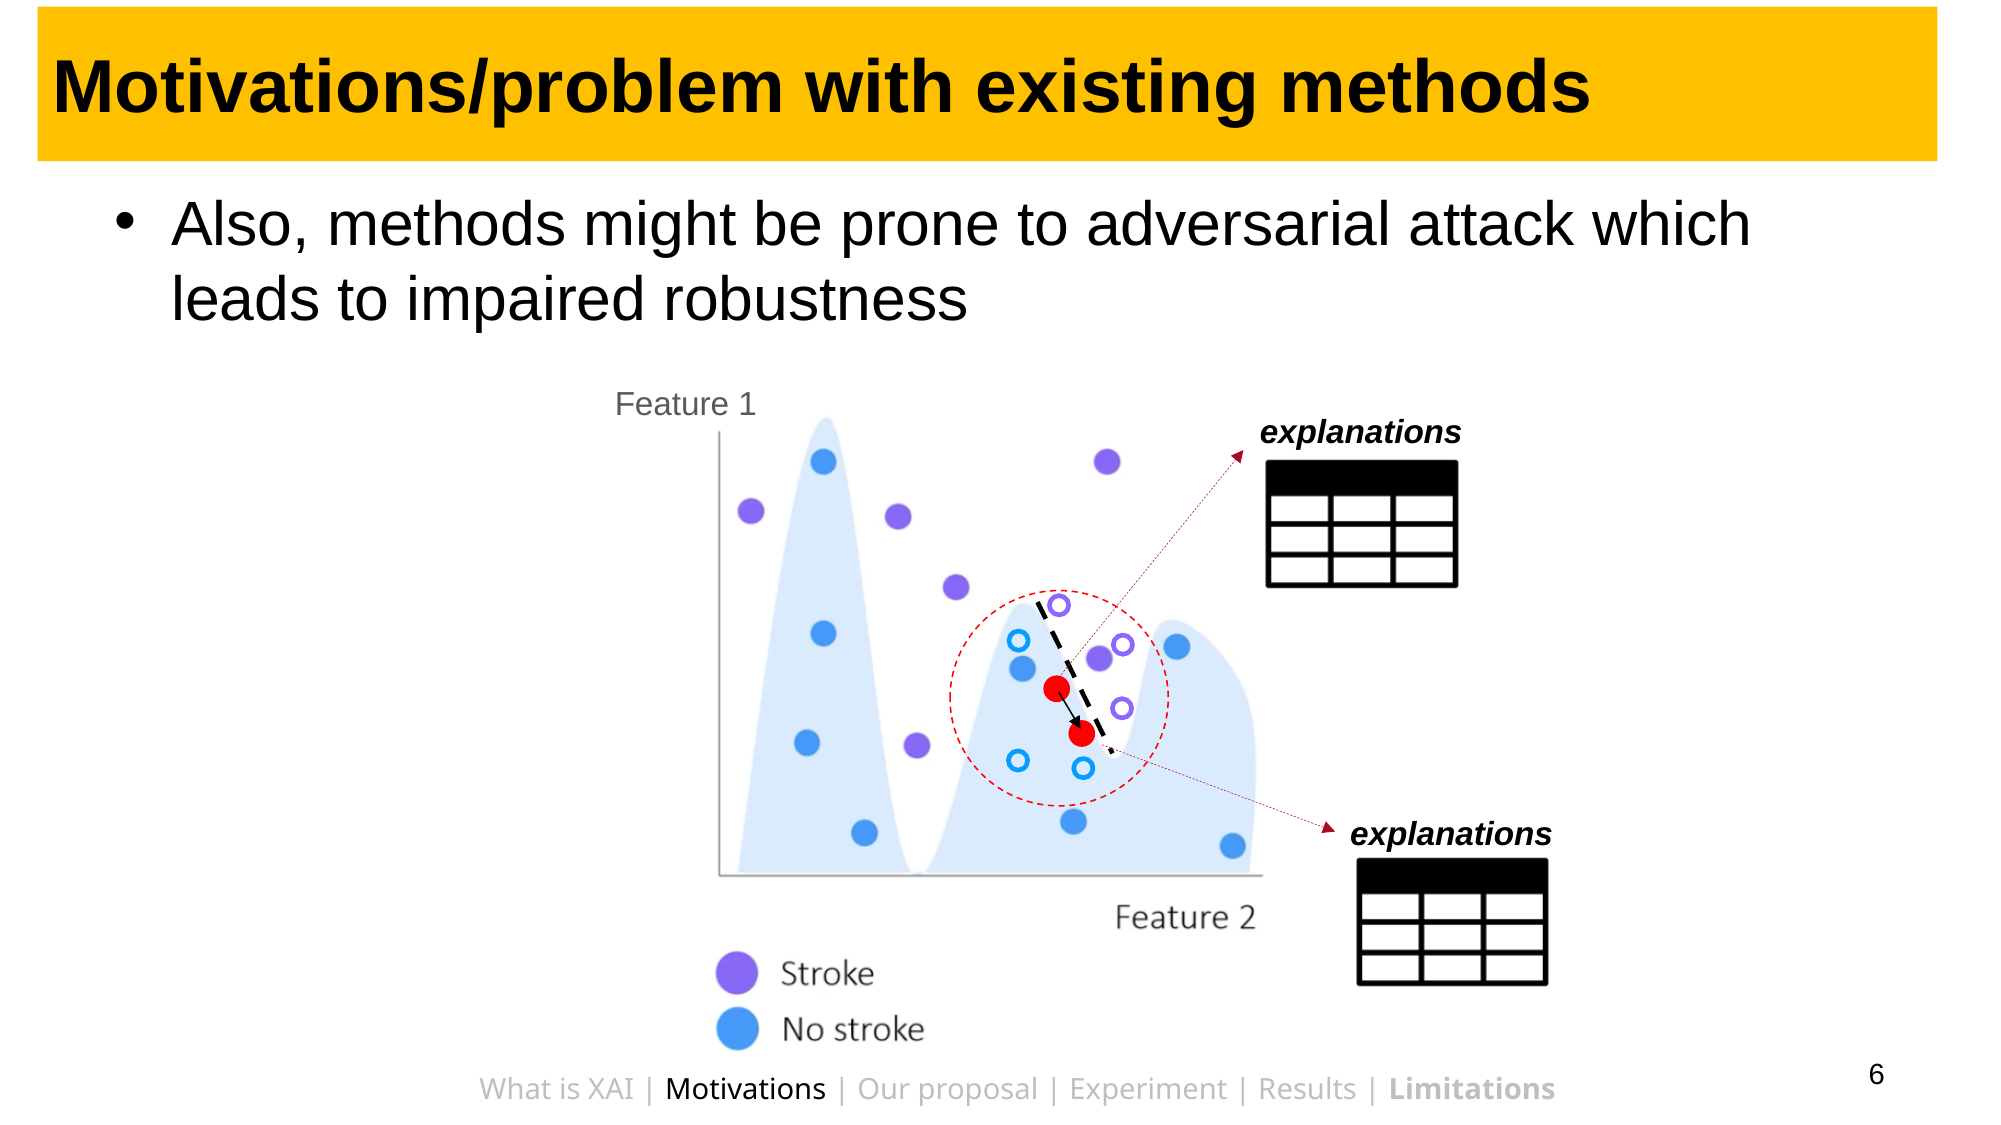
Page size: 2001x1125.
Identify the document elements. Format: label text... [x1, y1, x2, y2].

text_box explanations [1335, 804, 1569, 859]
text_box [1037, 601, 1113, 754]
text_box explanations [1304, 402, 1479, 458]
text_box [1058, 691, 1081, 730]
text_box What is XAI | Motivations | Our proposal | Experiment | Results | Limitations [223, 1062, 1812, 1113]
text_box Feature 1 [599, 374, 698, 430]
picture [699, 374, 1464, 1072]
list Also, methods might be prone to adversarial attack which leads to impaired robustness [99, 174, 1900, 1005]
picture [1349, 819, 1554, 1024]
slide_number 6 [1433, 1042, 1900, 1103]
title Motivations/problem with existing methods [37, 6, 1938, 159]
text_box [1058, 449, 1244, 678]
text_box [1101, 744, 1334, 833]
